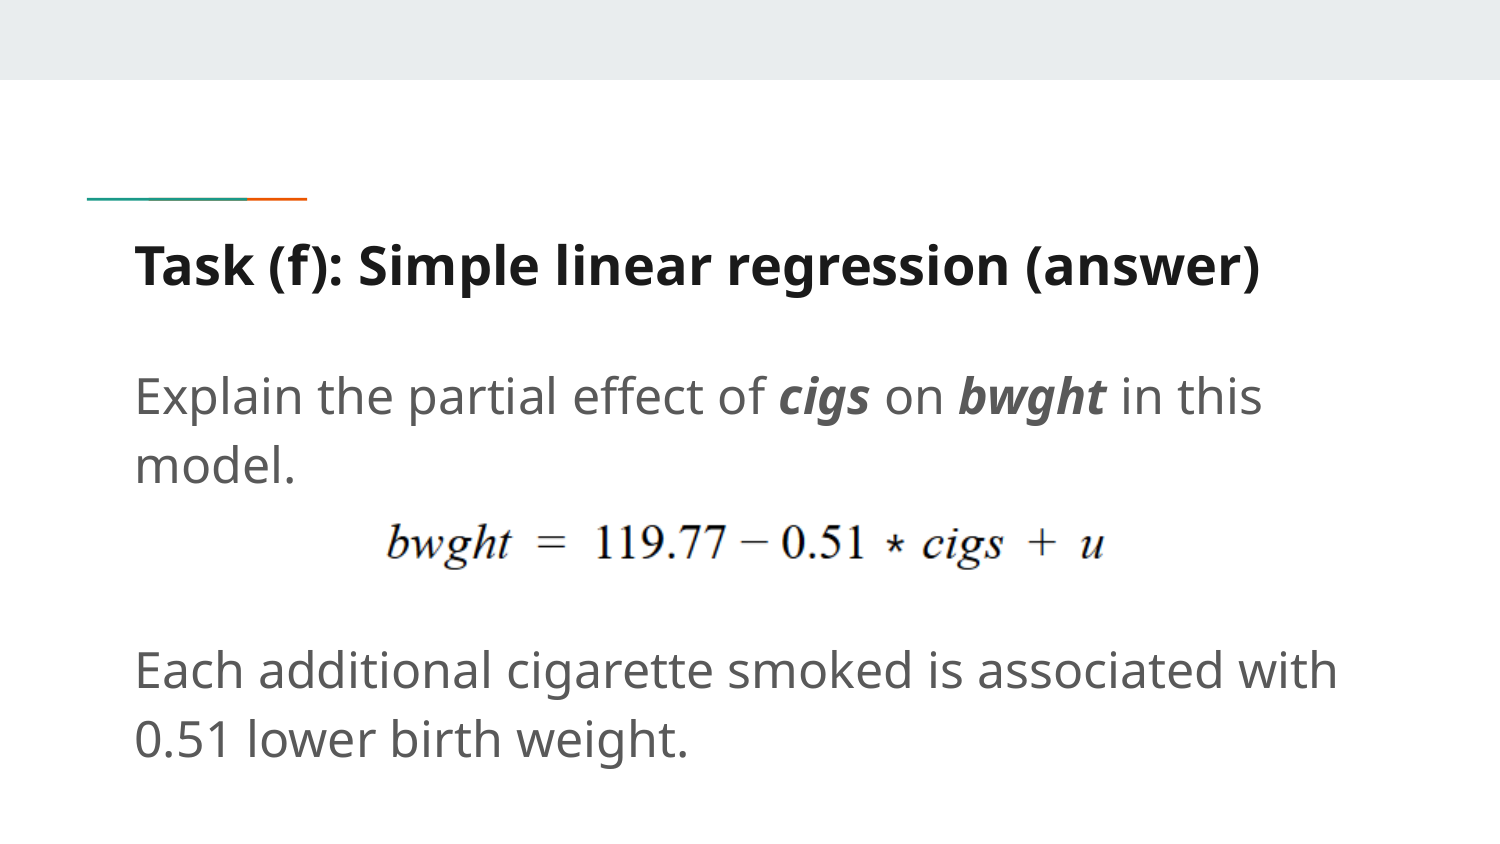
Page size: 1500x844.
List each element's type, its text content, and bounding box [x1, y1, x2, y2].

title Task (f): Simple linear regression (answer) [119, 216, 1381, 305]
picture [375, 500, 1125, 589]
list Explain the partial effect of cigs on bwght in this model. Each additional cigarette smoked is associated with 0.51 lower birth weight. [119, 341, 1381, 712]
